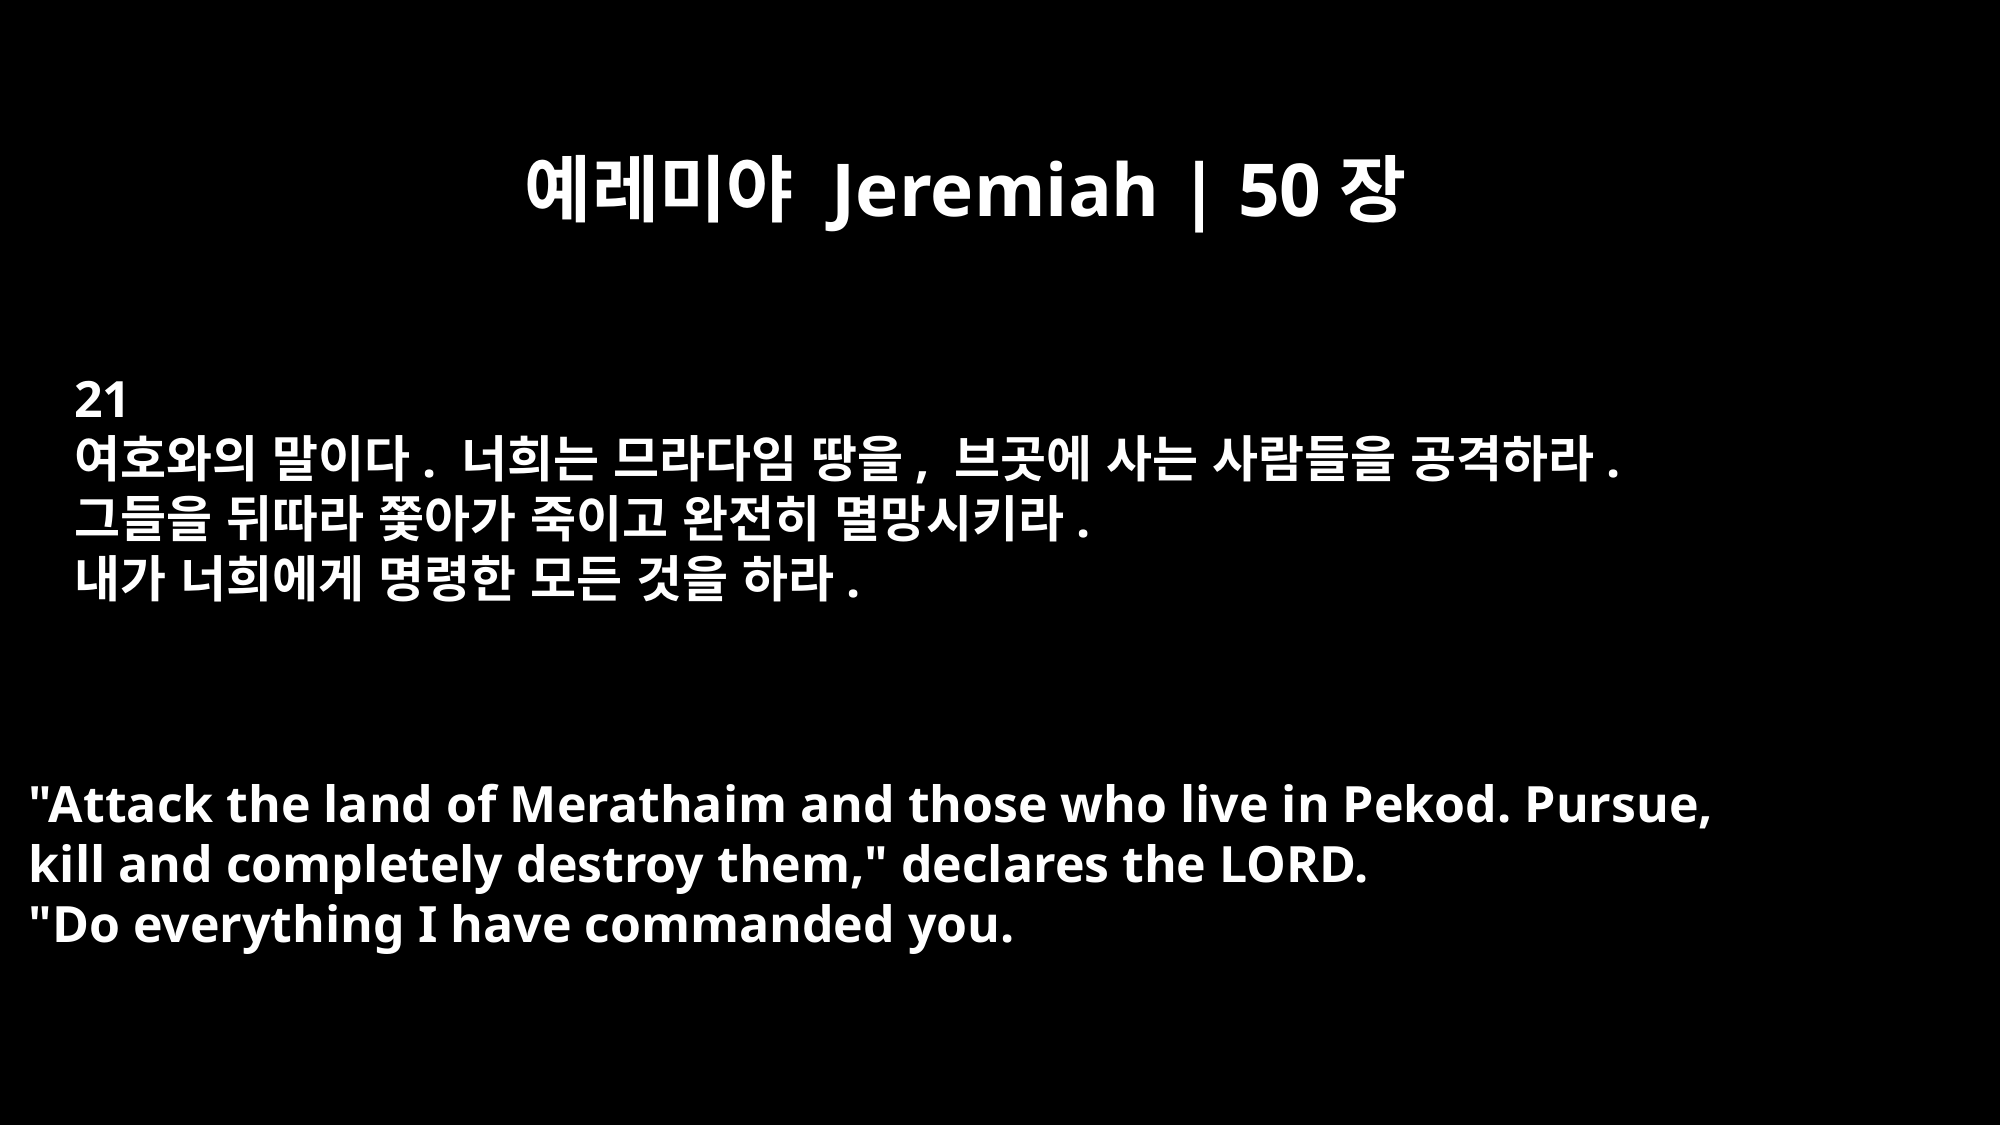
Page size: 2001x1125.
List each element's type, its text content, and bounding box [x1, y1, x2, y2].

text_box 21 여호와의 말이다. 너희는 므라다임 땅을, 브곳에 사는 사람들을 공격하라. 그들을 뒤따라 쫓아가 죽이고 완전히 멸망시키라. 내가 너희에게 명령한 모든 것을 하라. [59, 359, 1649, 615]
text_box 예레미야 Jeremiah | 50장 [510, 136, 1422, 239]
text_box "Attack the land of Merathaim and those who live in Pekod. Pursue, kill and completely destroy them," declares the LORD. "Do everything I have commanded you. [14, 764, 1729, 960]
